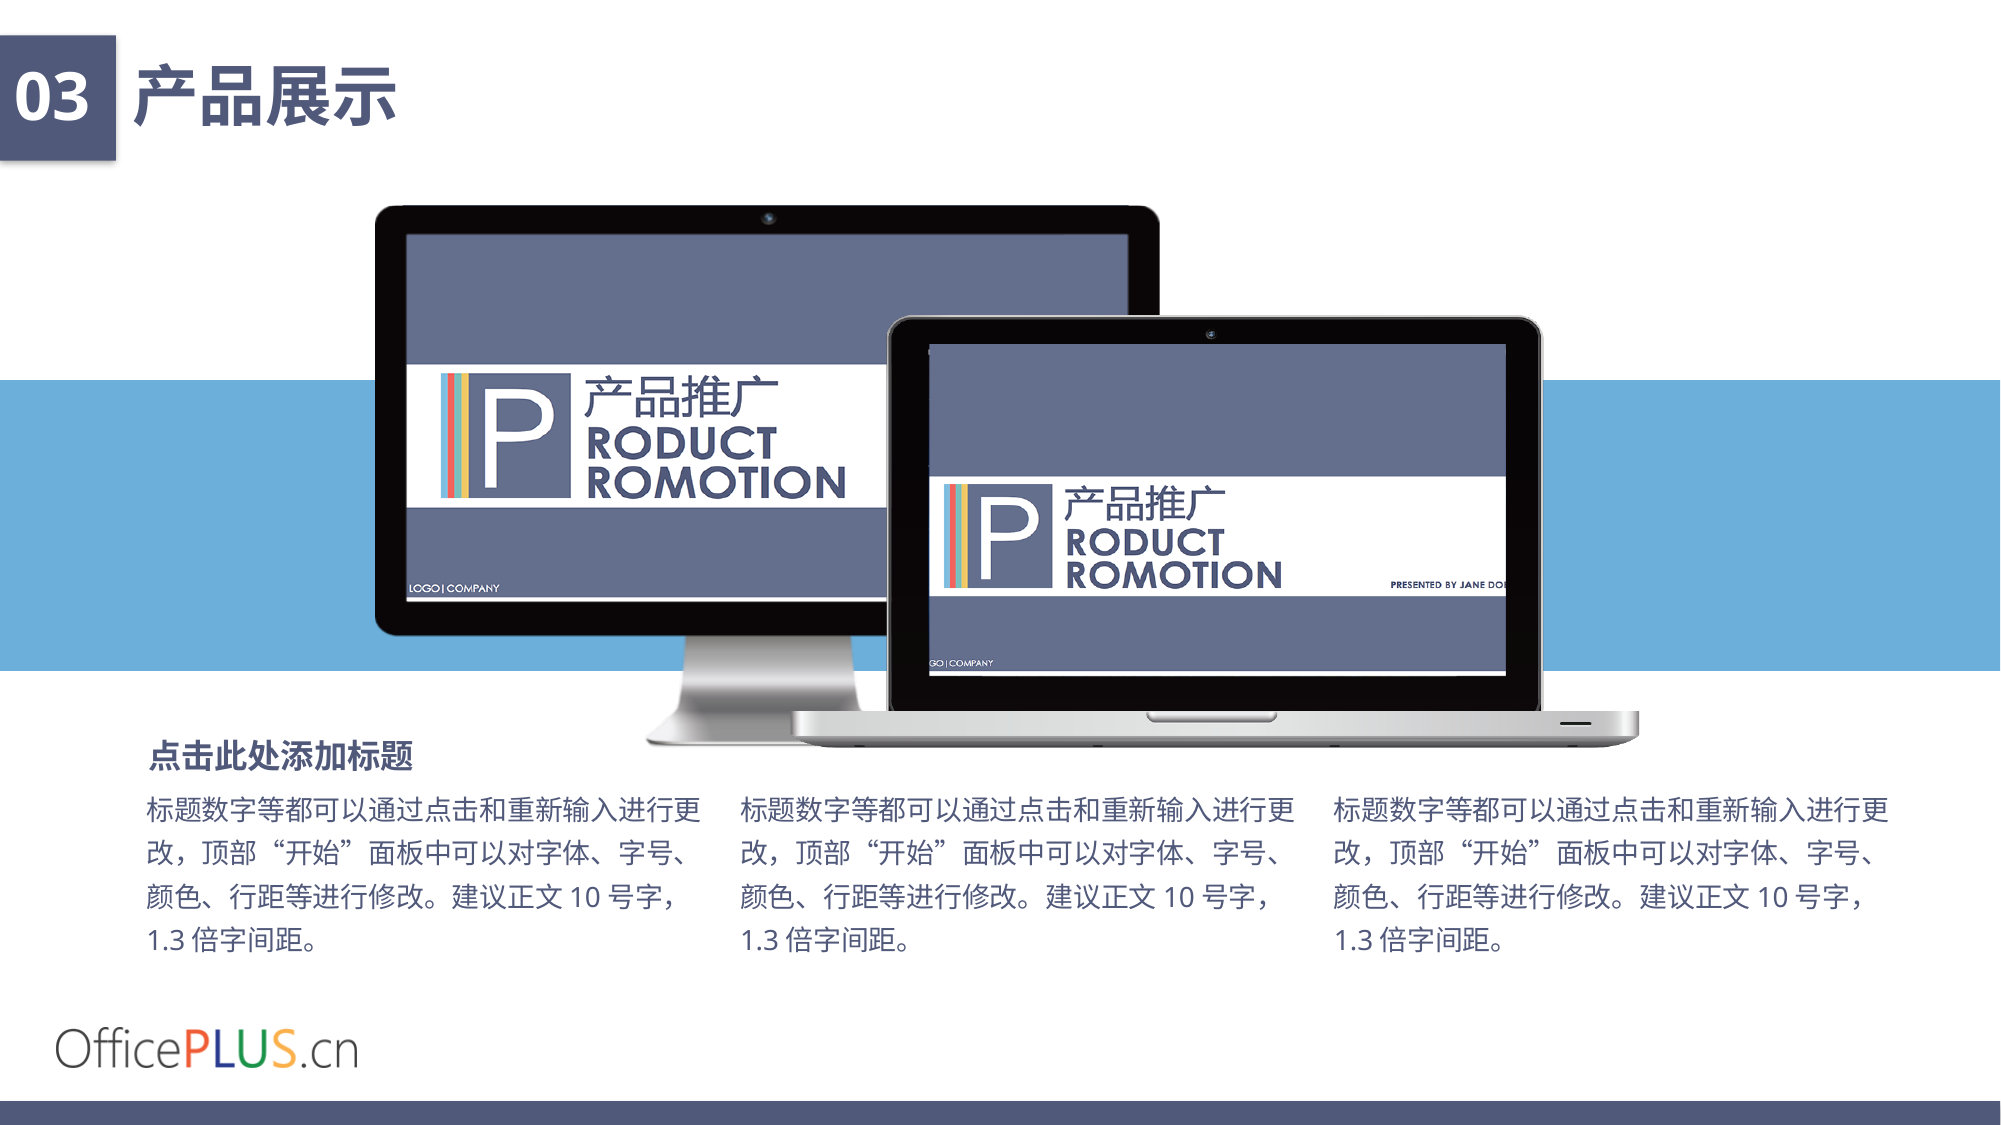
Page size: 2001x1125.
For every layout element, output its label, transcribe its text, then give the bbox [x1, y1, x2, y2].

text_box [374, 205, 1160, 748]
text_box 标题数字等都可以通过点击和重新输入进行更改，顶部“开始”面板中可以对字体、字号、颜色、行距等进行修改。建议正文10号字，1.3倍字间距。 [725, 775, 1319, 964]
text_box [0, 378, 369, 673]
text_box [0, 1100, 2001, 1125]
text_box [0, 35, 416, 161]
text_box 标题数字等都可以通过点击和重新输入进行更改，顶部“开始”面板中可以对字体、字号、颜色、行距等进行修改。建议正文10号字，1.3倍字间距。 [1319, 775, 1913, 964]
text_box 标题数字等都可以通过点击和重新输入进行更改，顶部“开始”面板中可以对字体、字号、颜色、行距等进行修改。建议正文10号字，1.3倍字间距。 [131, 775, 725, 964]
picture [55, 1027, 357, 1068]
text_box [790, 314, 1640, 748]
text_box [1643, 378, 2001, 673]
text_box 点击此处添加标题 [133, 715, 429, 783]
